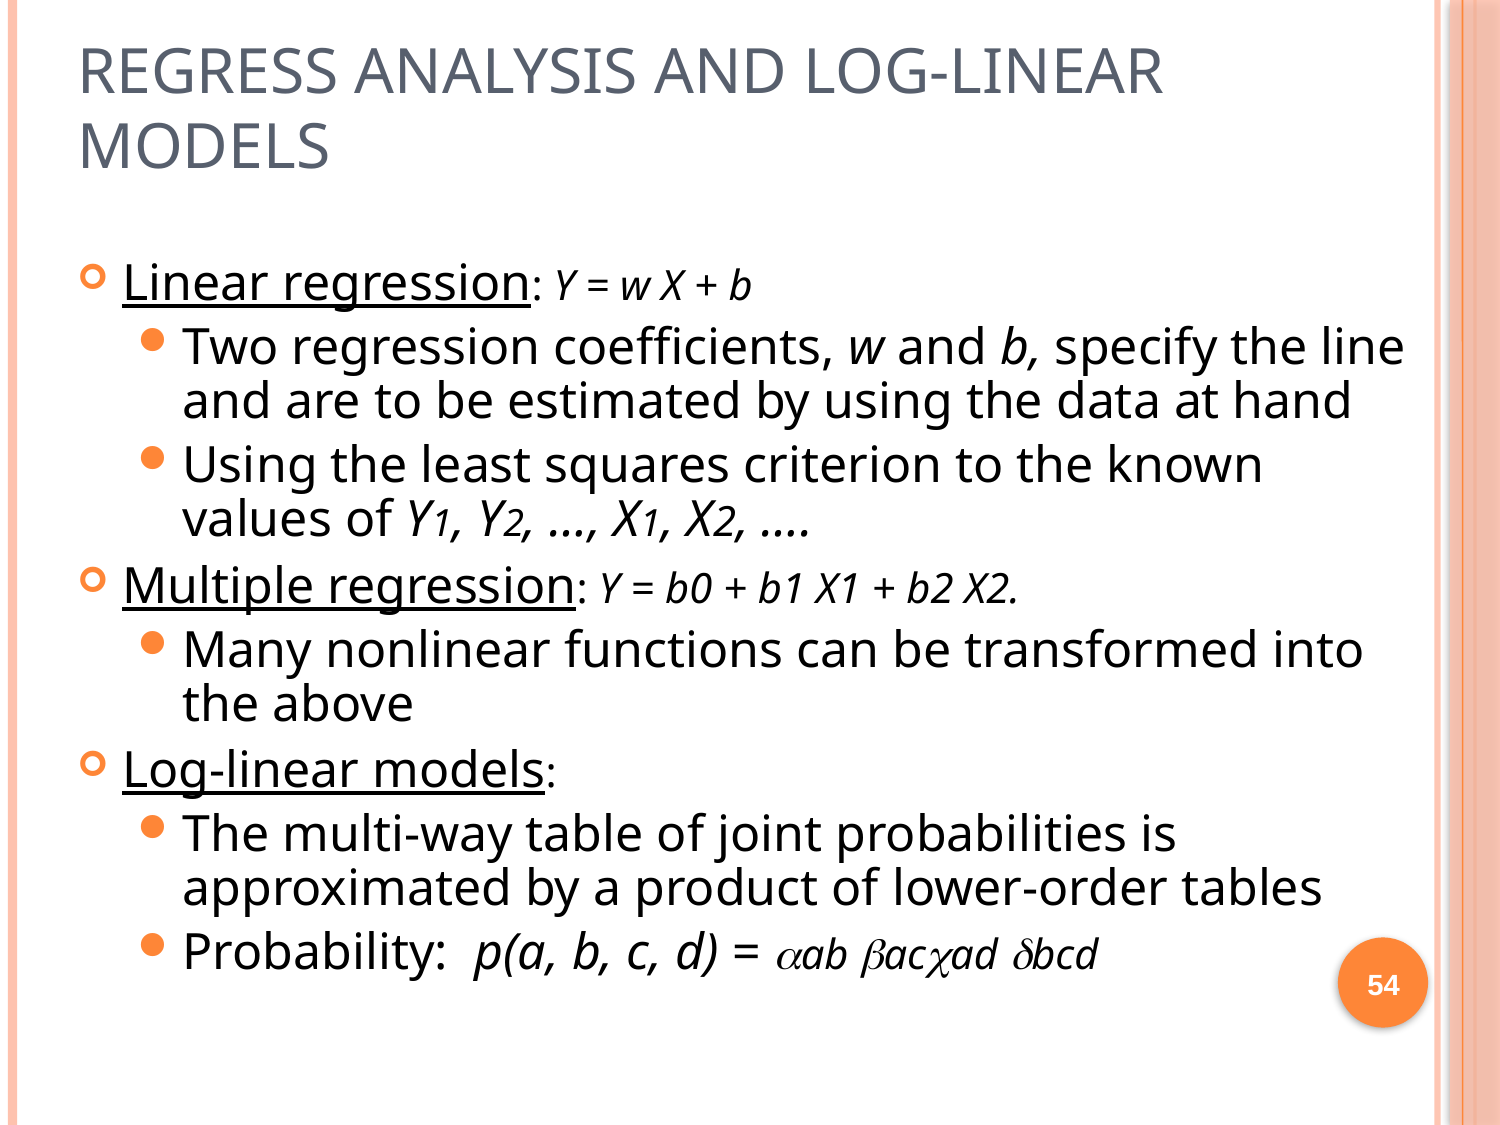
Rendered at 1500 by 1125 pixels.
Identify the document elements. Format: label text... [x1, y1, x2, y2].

list Linear regression: Y = w X + b Two regression coefficients, w and b, specify the line and are to be estimated by using the data at hand Using the least squares criterion to the known values of Y1, Y2, …, X1, X2, …. Multiple regression: Y = b0 + b1 X1 + b2 X2. Many nonlinear functions can be transformed into the above Log-linear models: The multi-way table of joint probabilities is approximated by a product of lower-order tables Probability: p(a, b, c, d) = ab acad bcd [62, 249, 1438, 1076]
slide_number 54 [1333, 940, 1434, 1026]
title Regress Analysis and Log-Linear Models [62, 37, 1450, 175]
